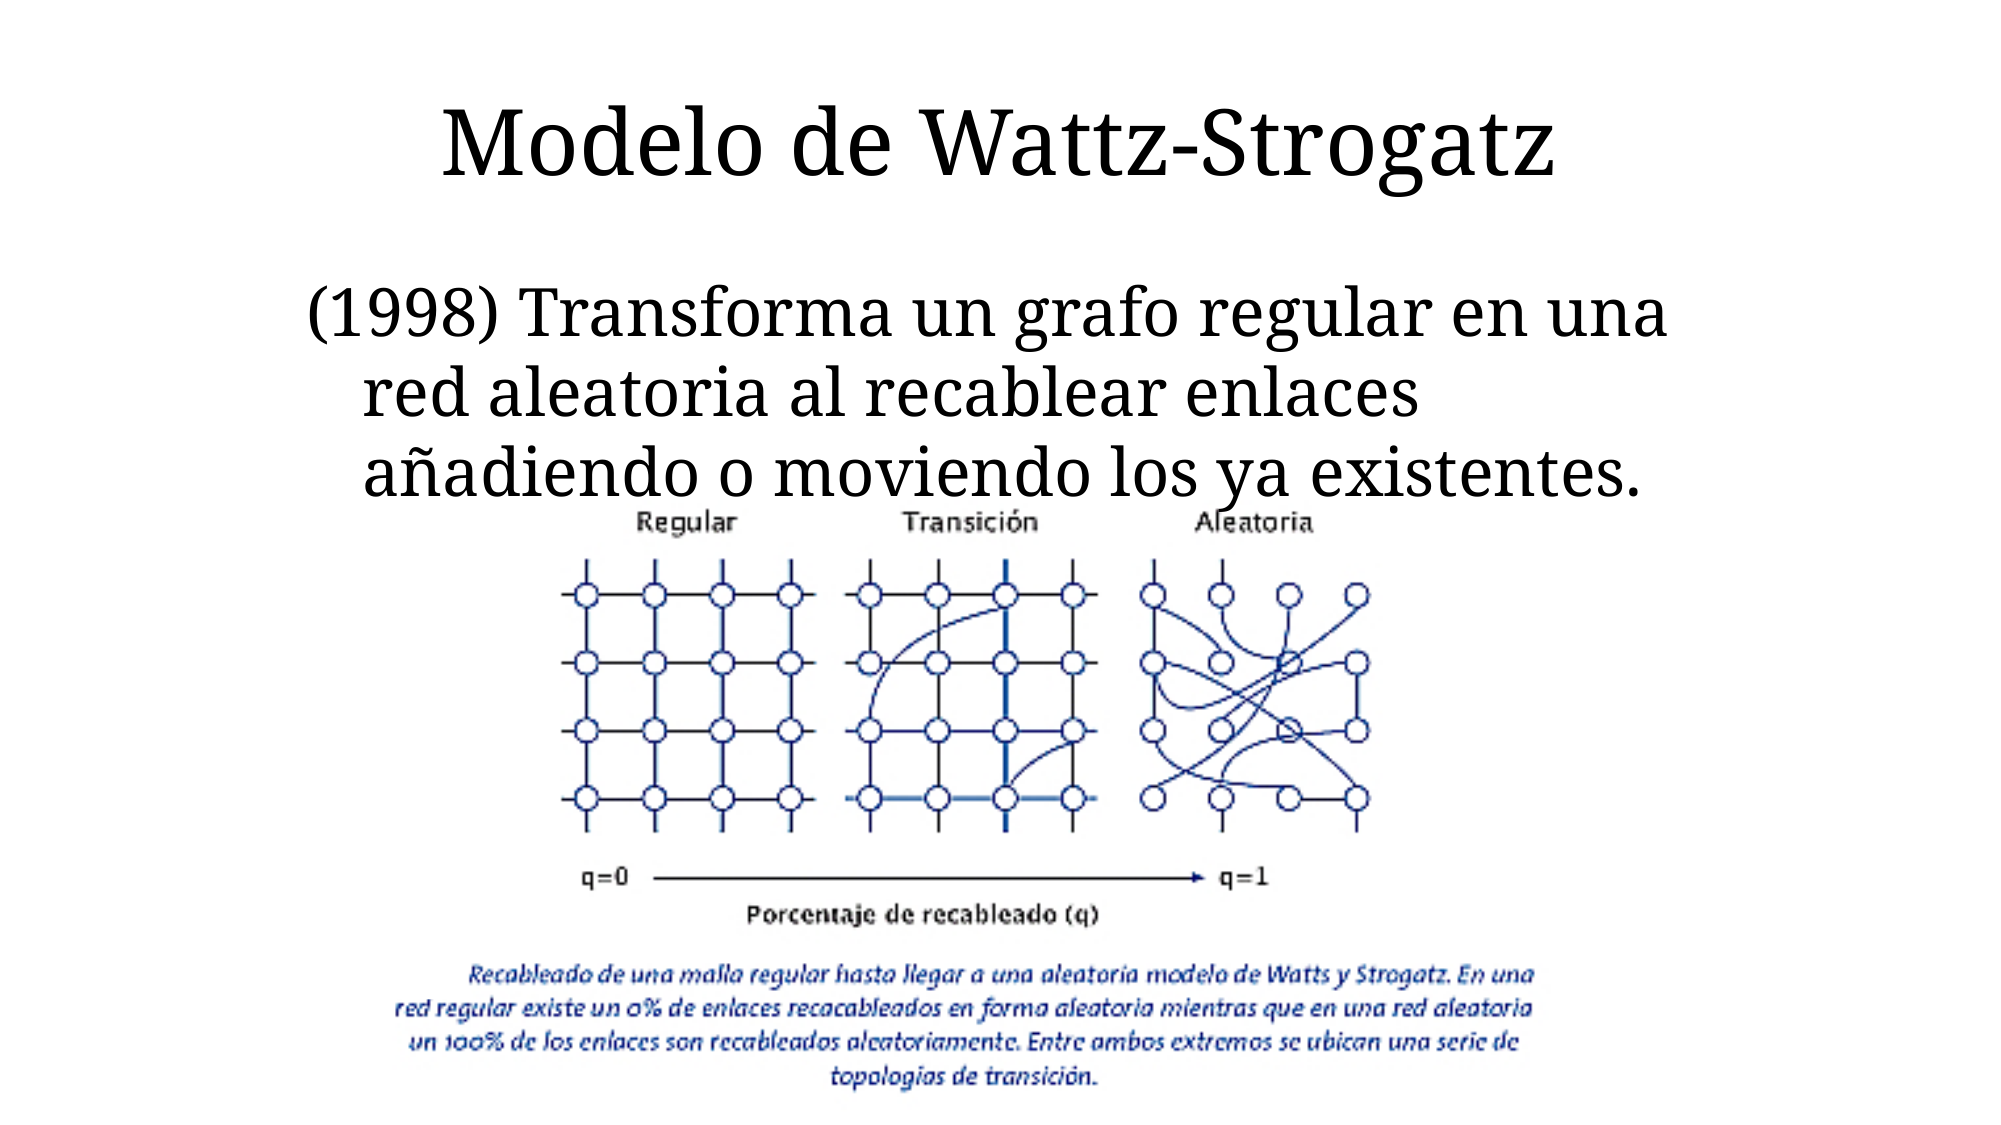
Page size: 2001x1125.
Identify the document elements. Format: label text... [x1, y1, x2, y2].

picture [373, 481, 1556, 1125]
title Modelo de Wattz-Strogatz [99, 45, 1900, 233]
list (1998) Transforma un grafo regular en una red aleatoria al recablear enlaces añadiendo o moviendo los ya existentes. [291, 262, 1721, 1005]
